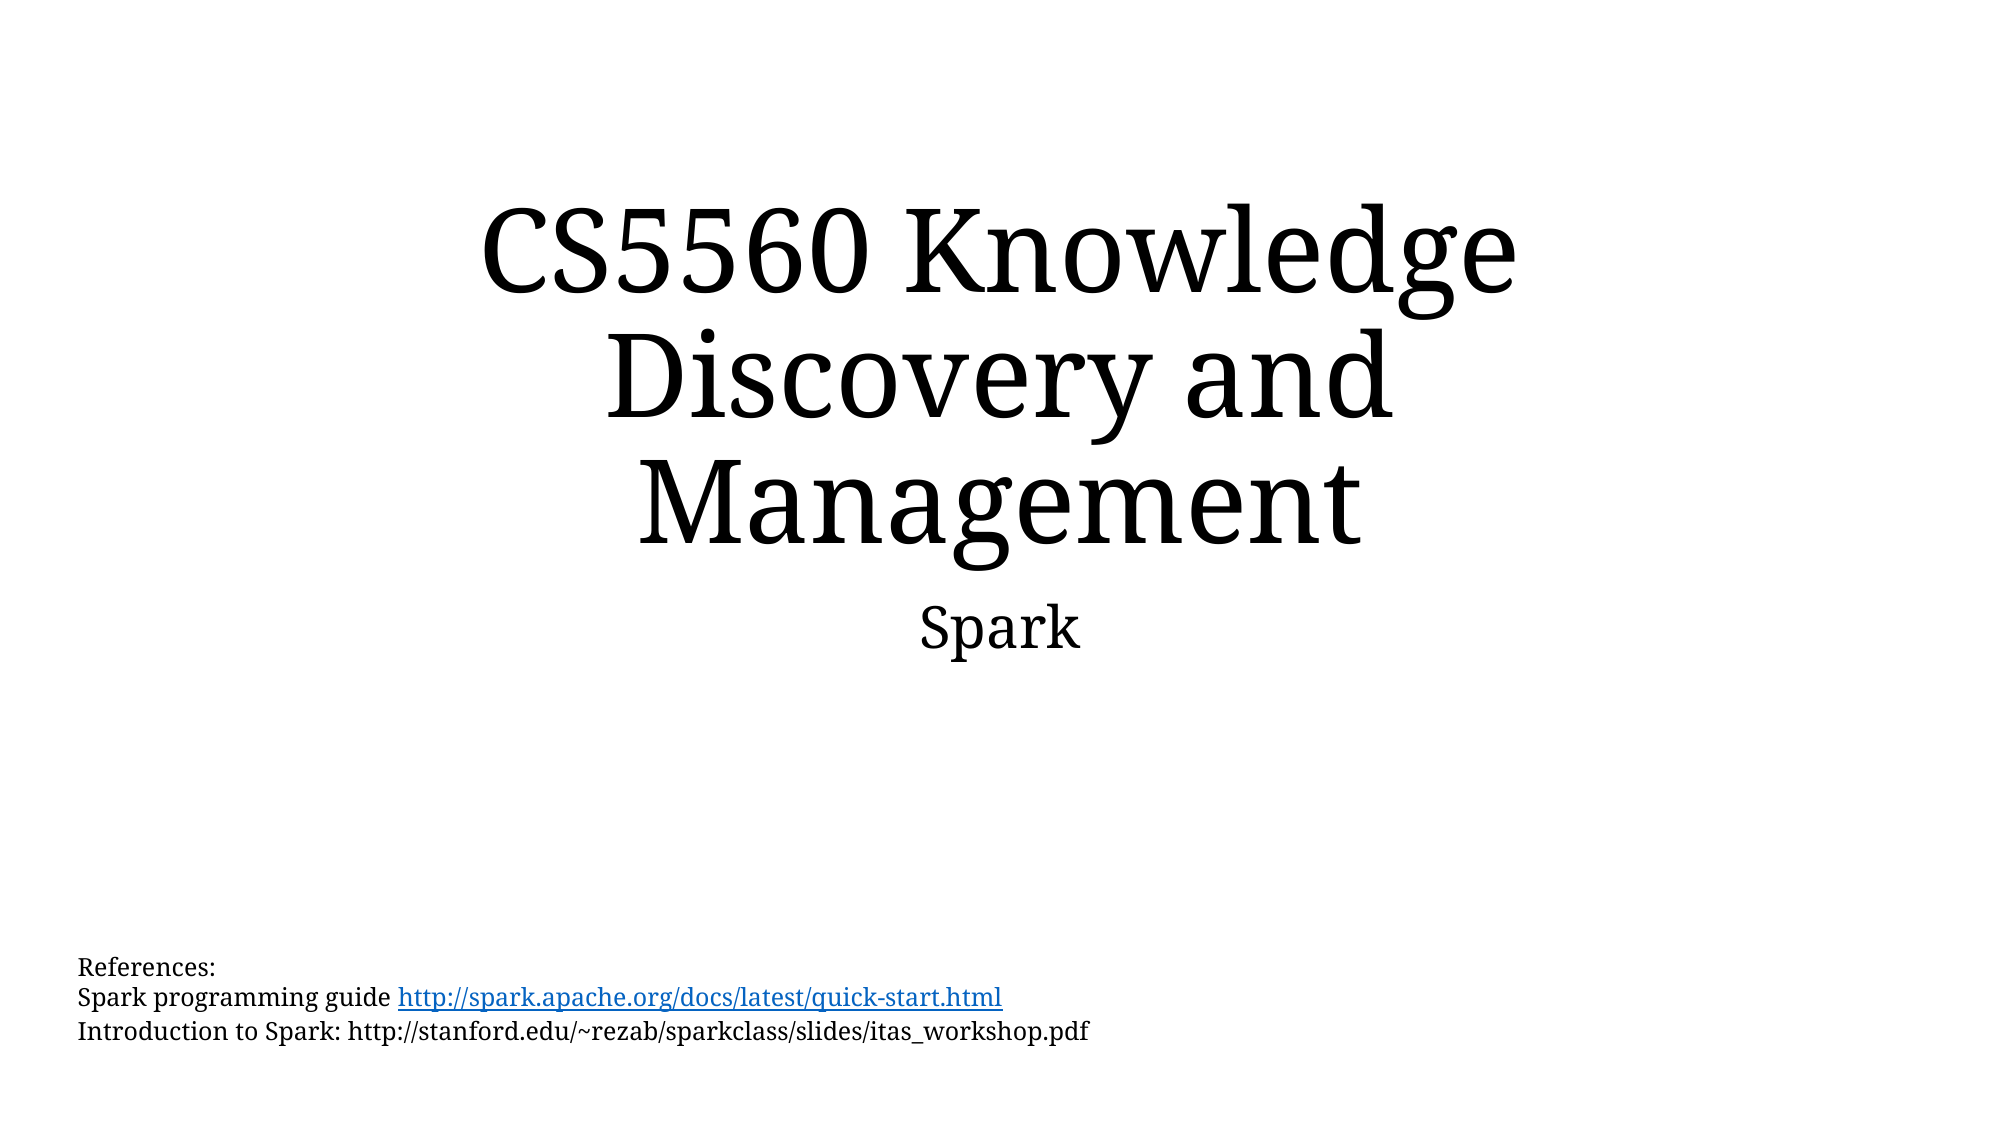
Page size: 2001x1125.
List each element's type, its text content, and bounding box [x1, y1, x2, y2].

text_box References: Spark programming guide http://spark.apache.org/docs/latest/quick-start.html Introduction to Spark: http://stanford.edu/~rezab/sparkclass/slides/itas_workshop.pdf [62, 944, 1105, 1084]
title CS5560 Knowledge Discovery and Management [249, 184, 1750, 576]
subtitle Spark [249, 590, 1750, 863]
